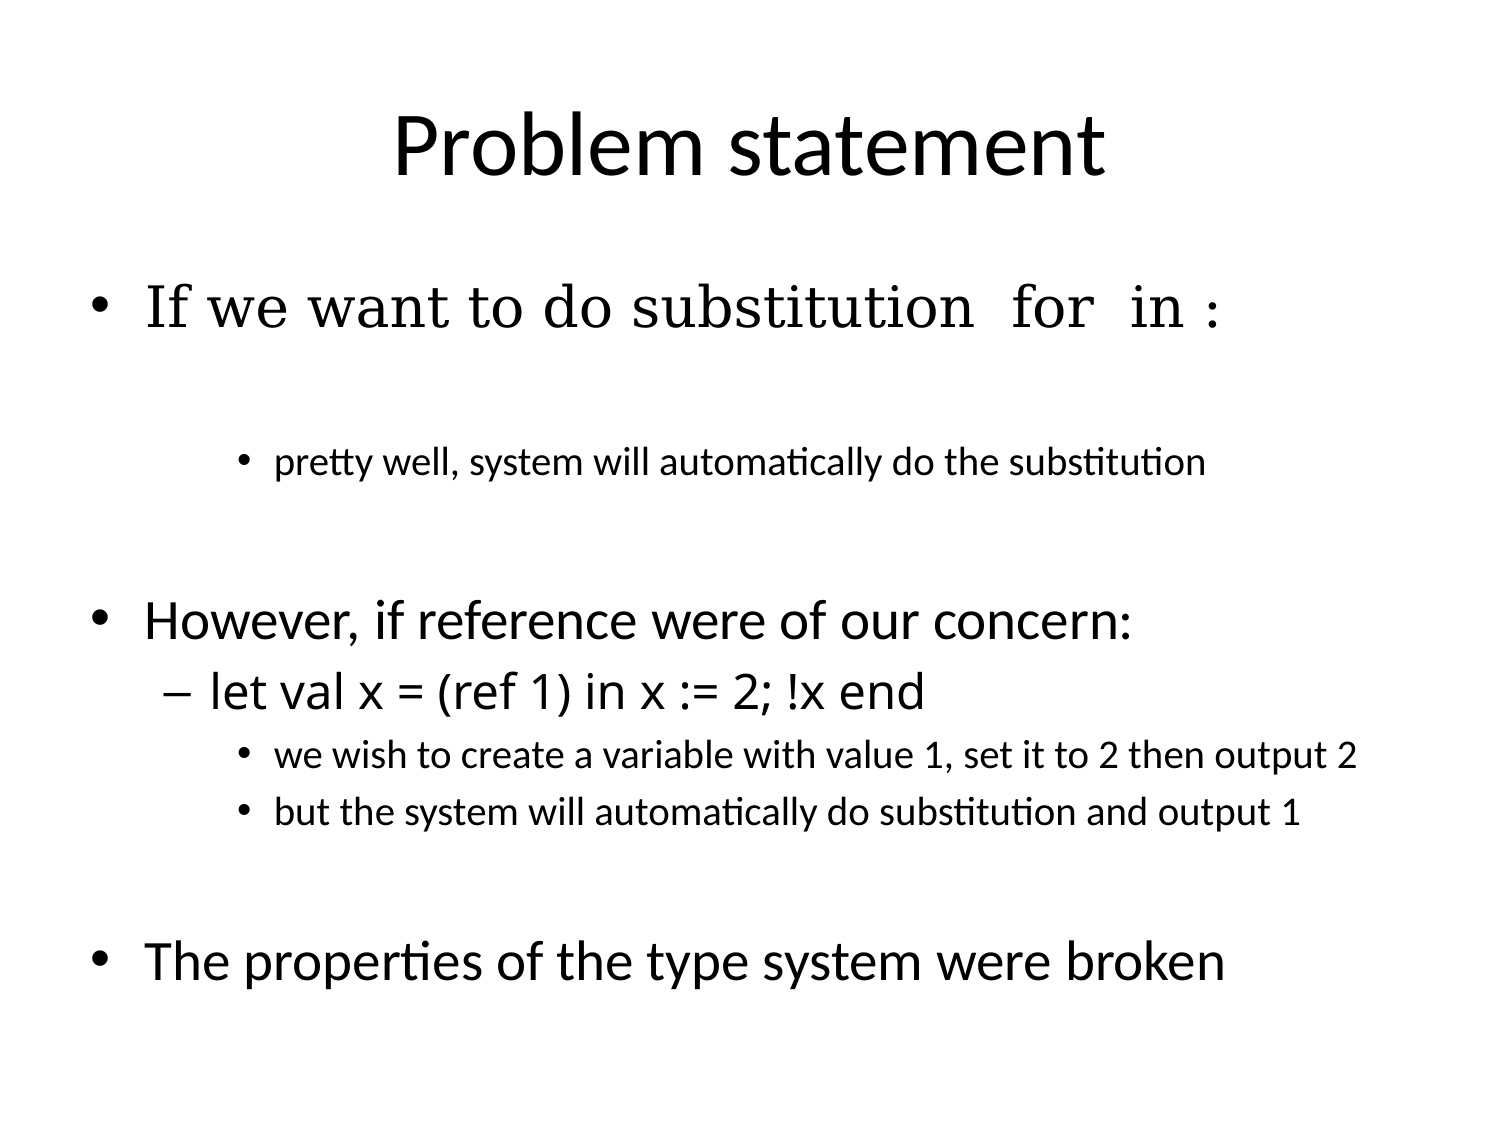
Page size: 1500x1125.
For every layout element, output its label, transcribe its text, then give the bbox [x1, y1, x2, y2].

title Problem statement [75, 45, 1425, 233]
